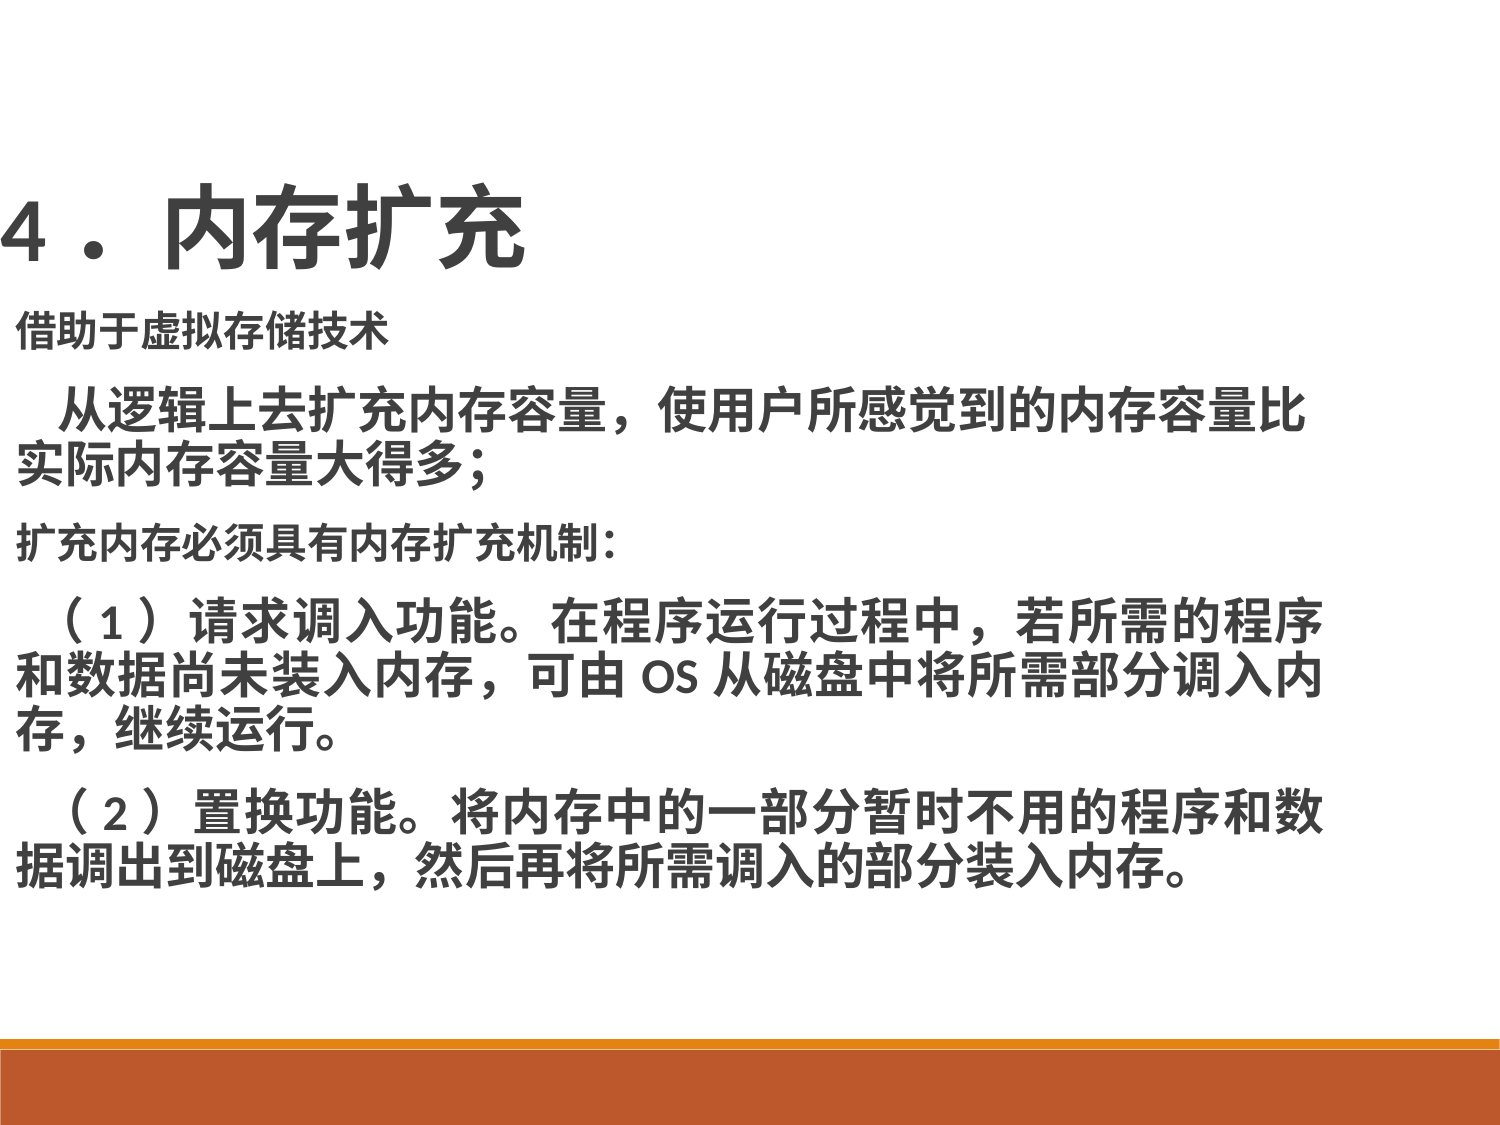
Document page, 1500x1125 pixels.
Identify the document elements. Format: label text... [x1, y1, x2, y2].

list 4．内存扩充 借助于虚拟存储技术 从逻辑上去扩充内存容量，使用户所感觉到的内存容量比实际内存容量大得多； 扩充内存必须具有内存扩充机制： （1）请求调入功能。在程序运行过程中，若所需的程序和数据尚未装入内存，可由OS从磁盘中将所需部分调入内存，继续运行。 （2）置换功能。将内存中的一部分暂时不用的程序和数据调出到磁盘上，然后再将所需调入的部分装入内存。 [0, 174, 1325, 1013]
